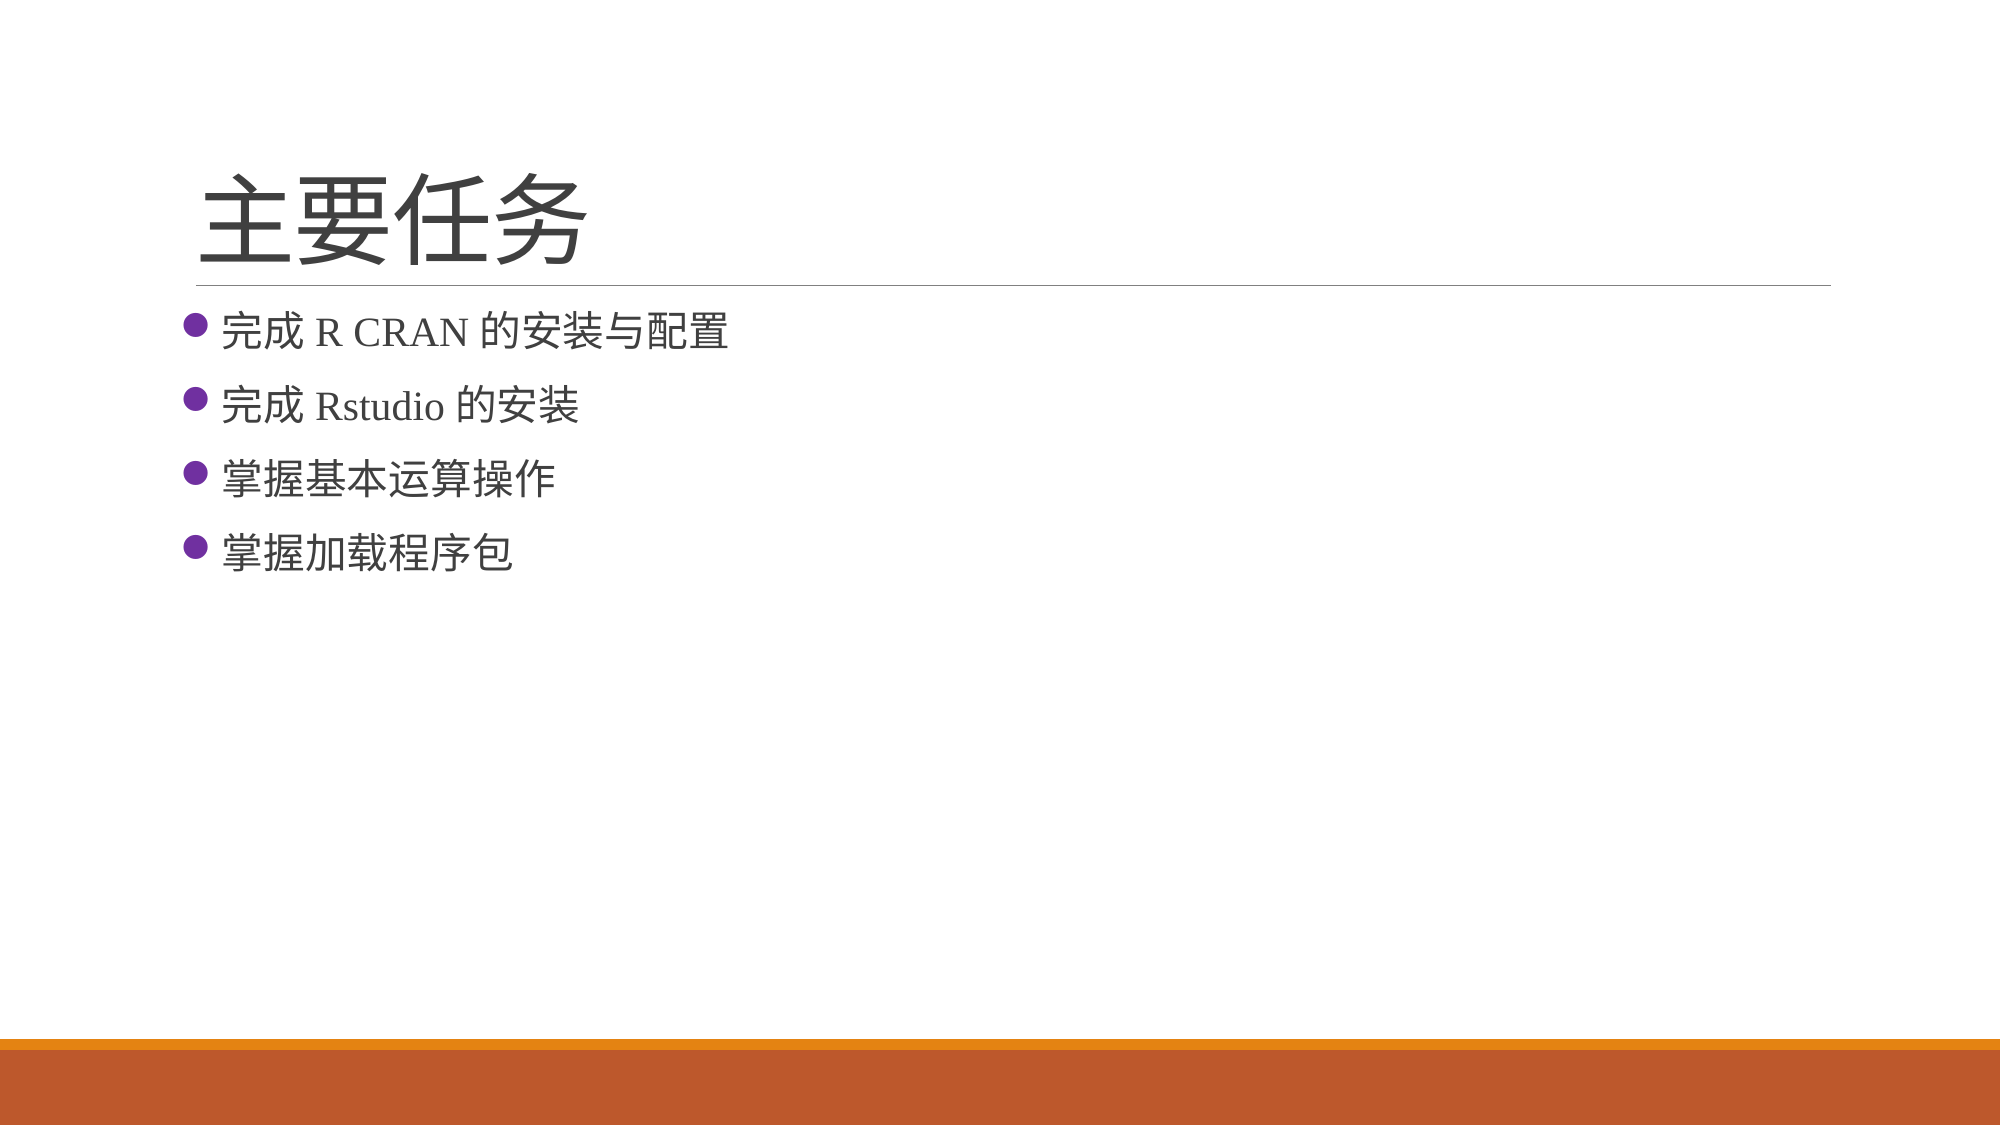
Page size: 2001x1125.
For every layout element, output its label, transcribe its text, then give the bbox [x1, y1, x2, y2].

list 完成R CRAN的安装与配置 完成Rstudio的安装 掌握基本运算操作 掌握加载程序包 [180, 302, 1830, 963]
title 主要任务 [180, 47, 1830, 285]
